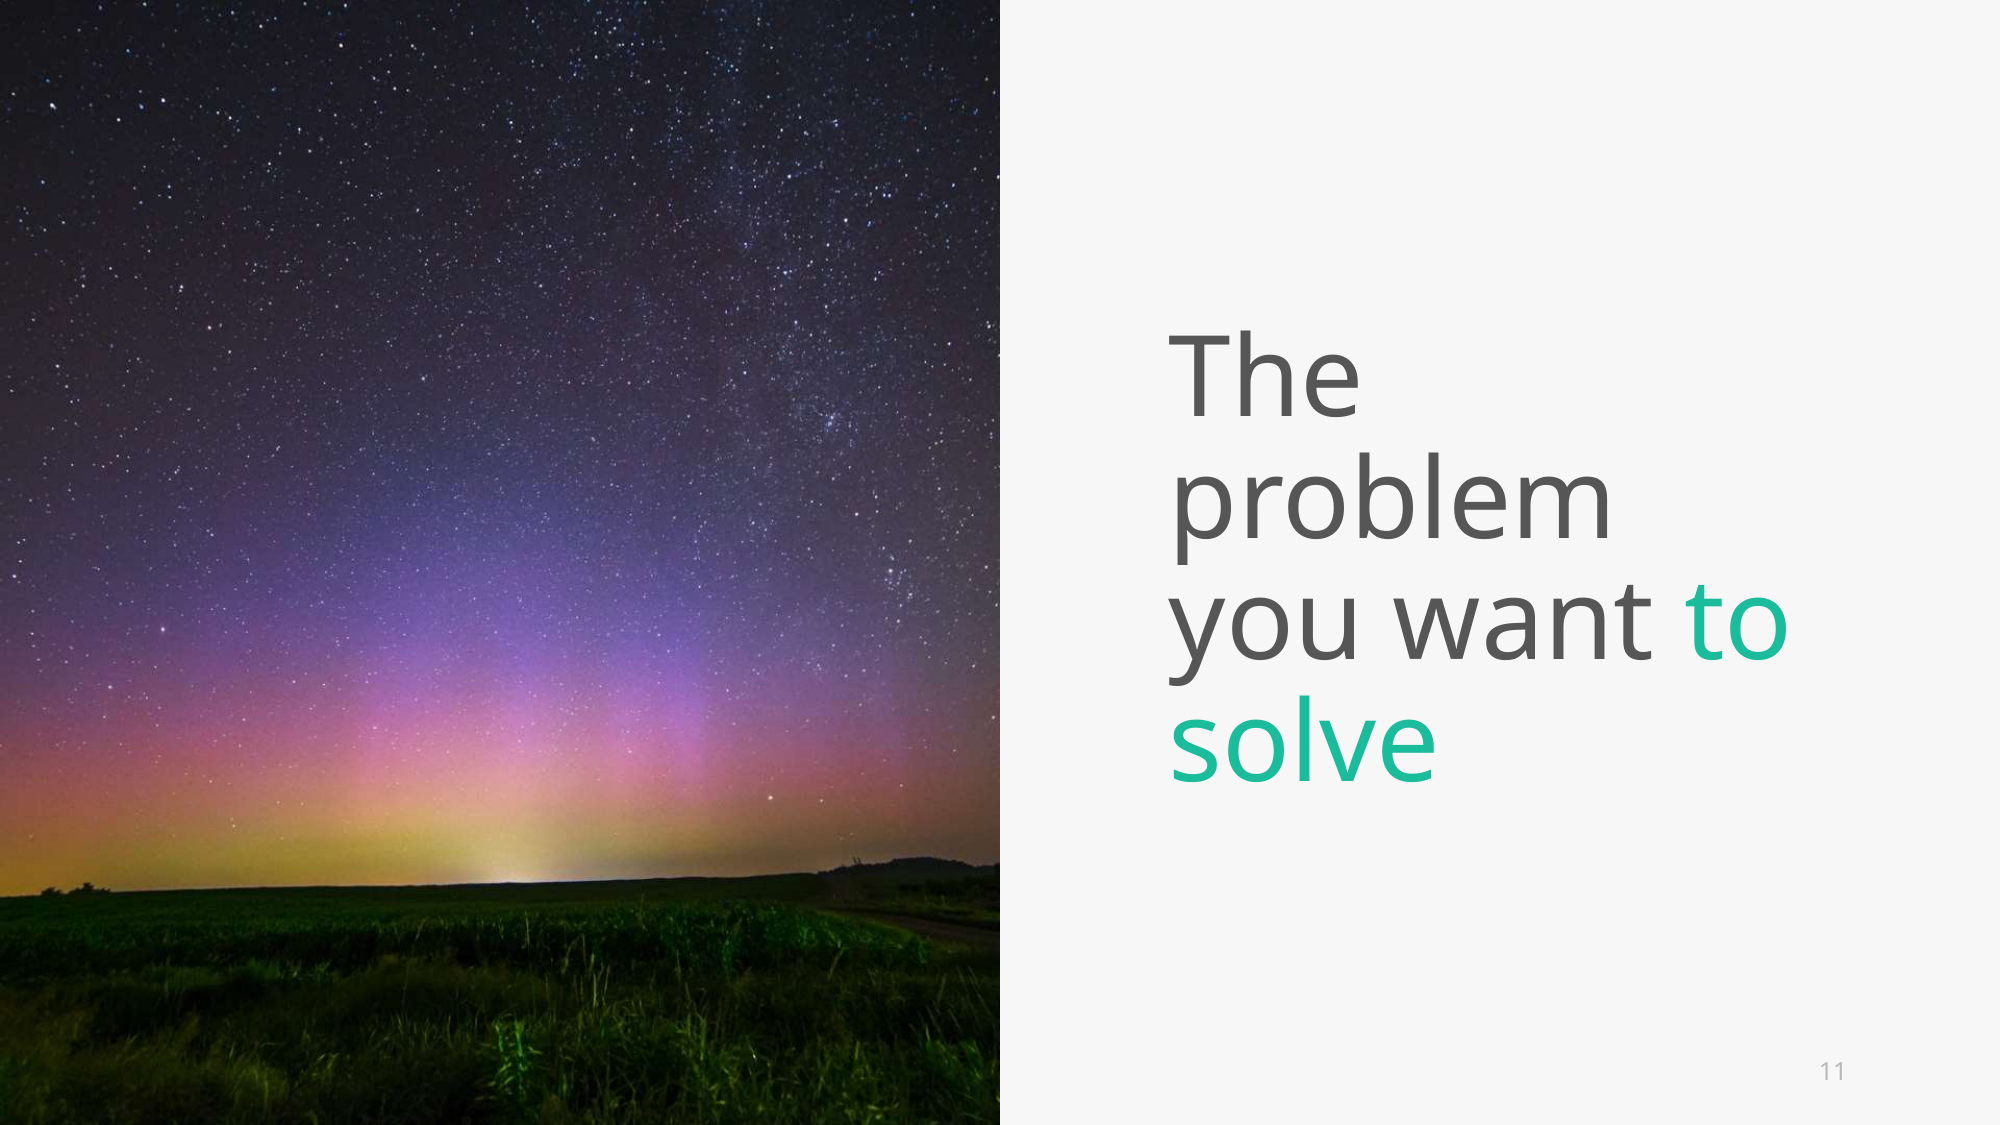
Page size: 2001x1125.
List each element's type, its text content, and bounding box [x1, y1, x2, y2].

picture [0, 0, 1000, 1125]
slide_number 11 [1412, 1042, 1863, 1103]
text_box The problem you want to solve [1169, 312, 1850, 813]
